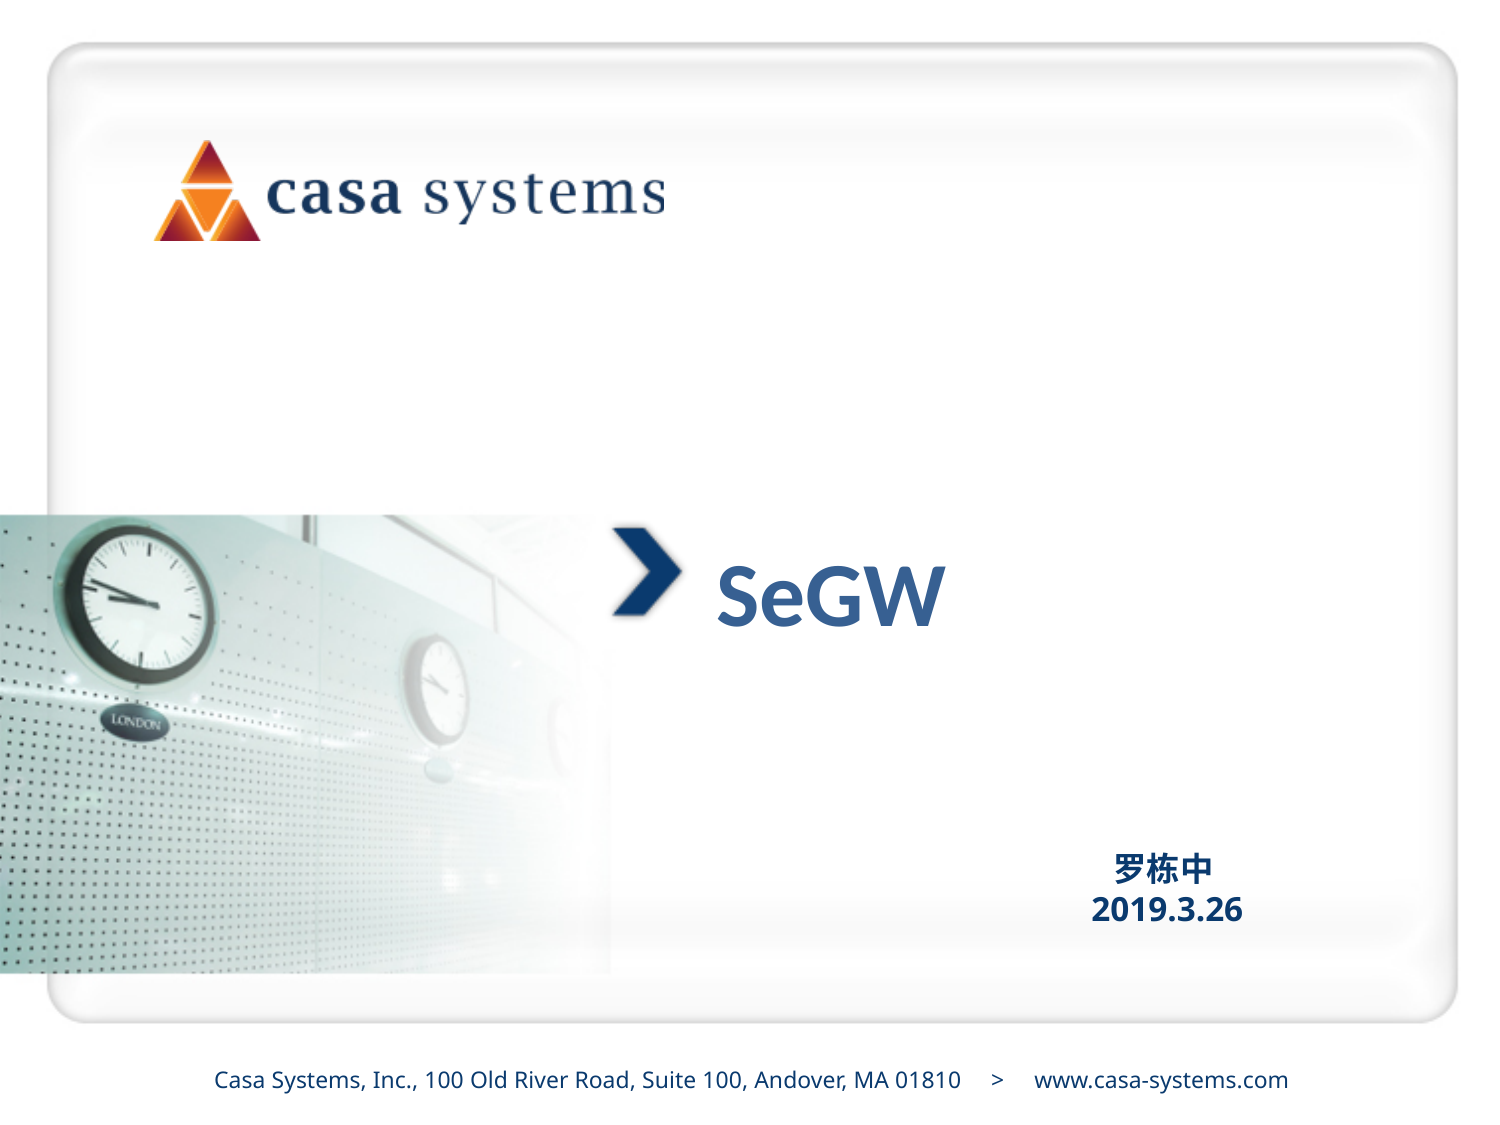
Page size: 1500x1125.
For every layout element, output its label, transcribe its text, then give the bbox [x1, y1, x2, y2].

title SeGW [701, 502, 1333, 676]
picture [0, 0, 1500, 1125]
text_box 罗栋中 2019.3.26 [1047, 840, 1288, 936]
